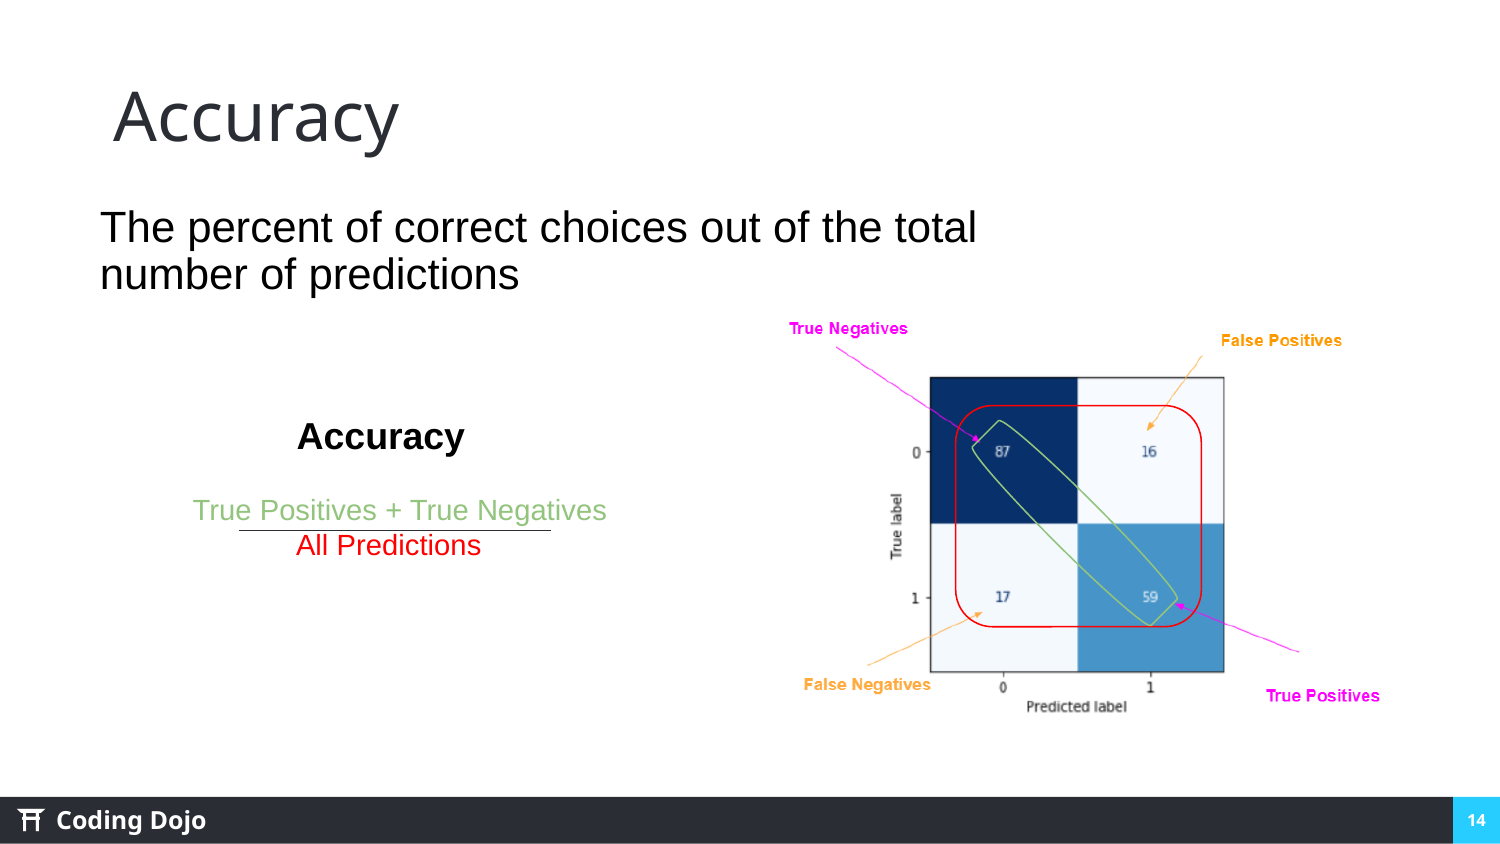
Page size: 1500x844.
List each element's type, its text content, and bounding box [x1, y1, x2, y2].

picture [757, 293, 1431, 741]
picture [15, 804, 47, 836]
title Accuracy [102, 58, 1395, 182]
text_box Accuracy True Positives + True Negatives All Predictions [102, 396, 659, 577]
title The percent of correct choices out of the total number of predictions [88, 199, 1147, 656]
